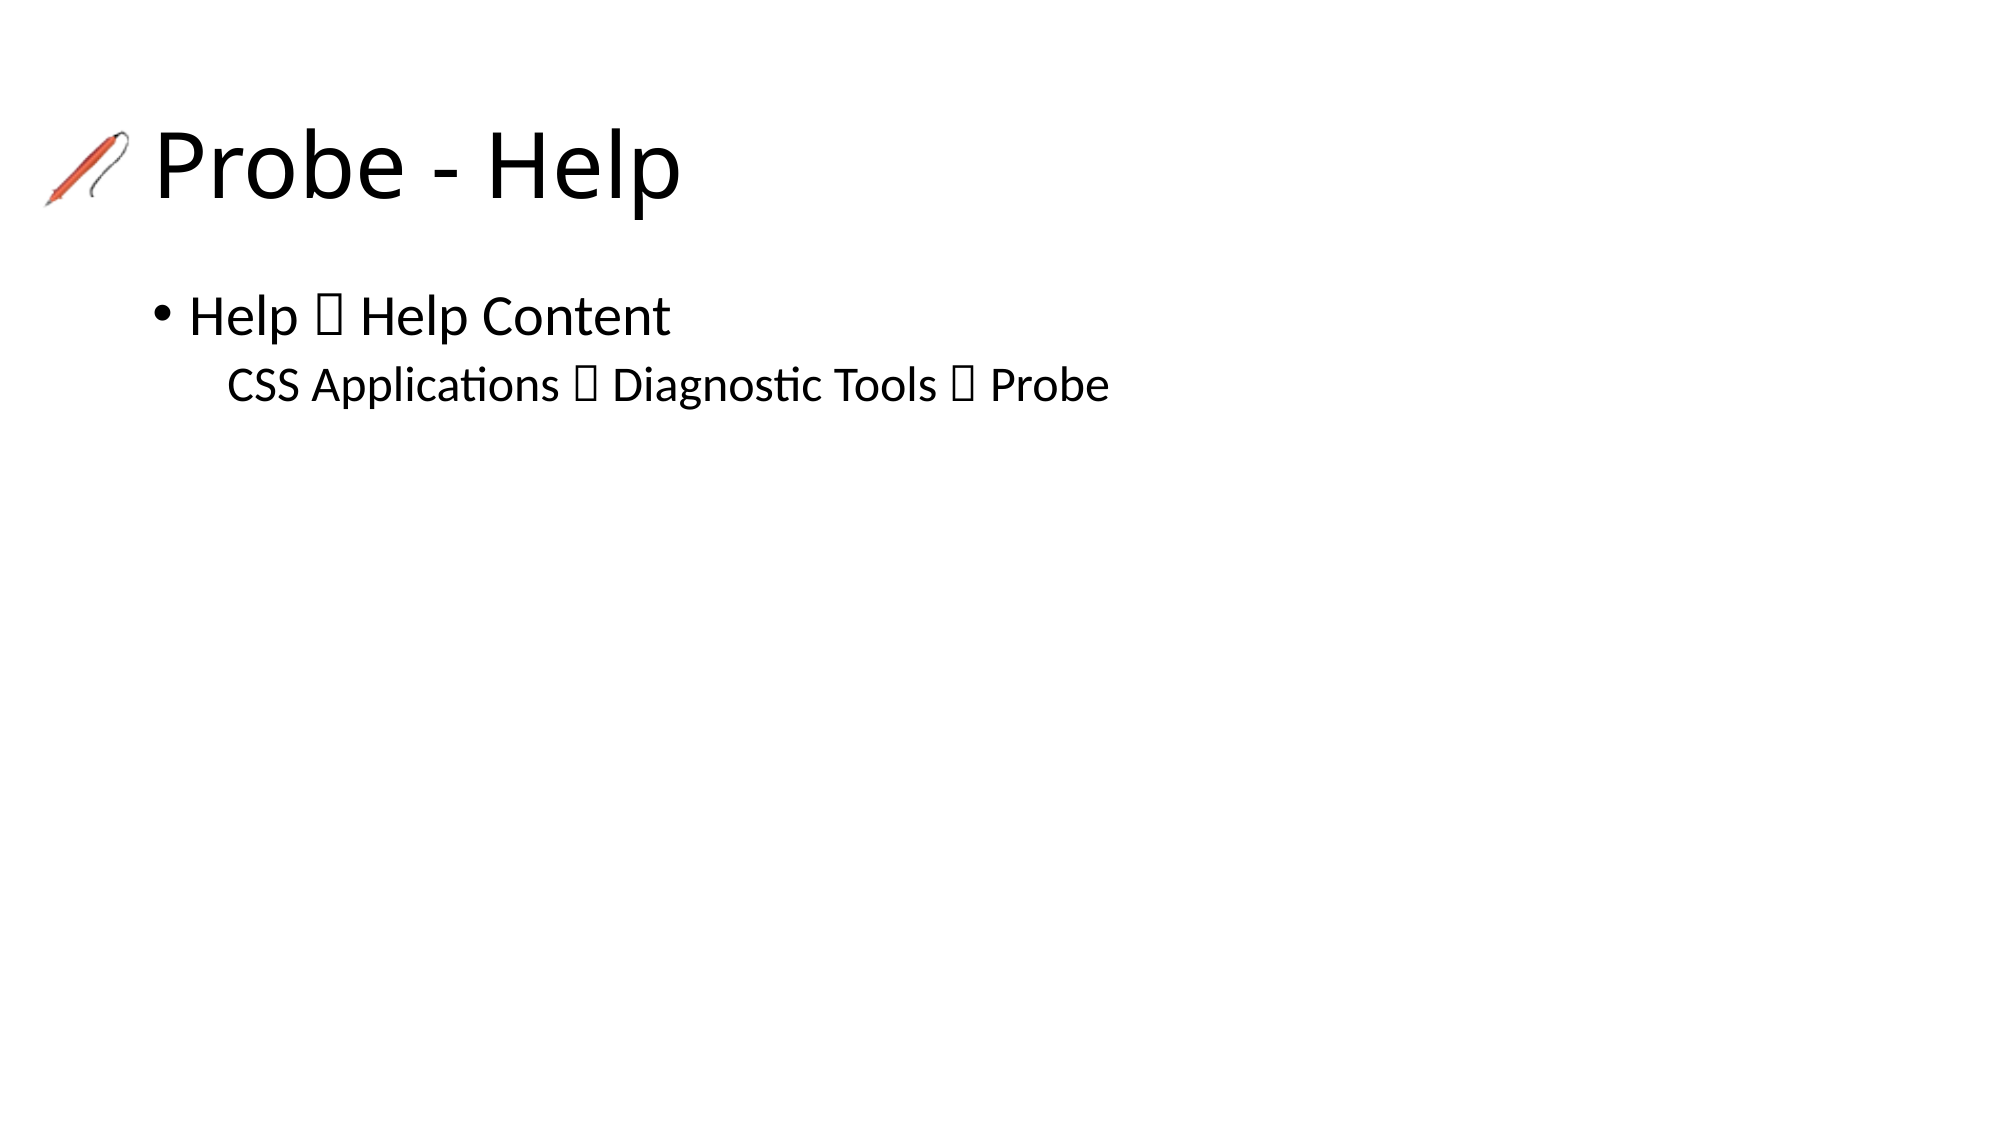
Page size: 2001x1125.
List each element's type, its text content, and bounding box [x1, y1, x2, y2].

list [37, 118, 138, 219]
list Help  Help Content CSS Applications  Diagnostic Tools  Probe [137, 277, 1863, 1008]
title Probe - Help [137, 59, 1863, 277]
